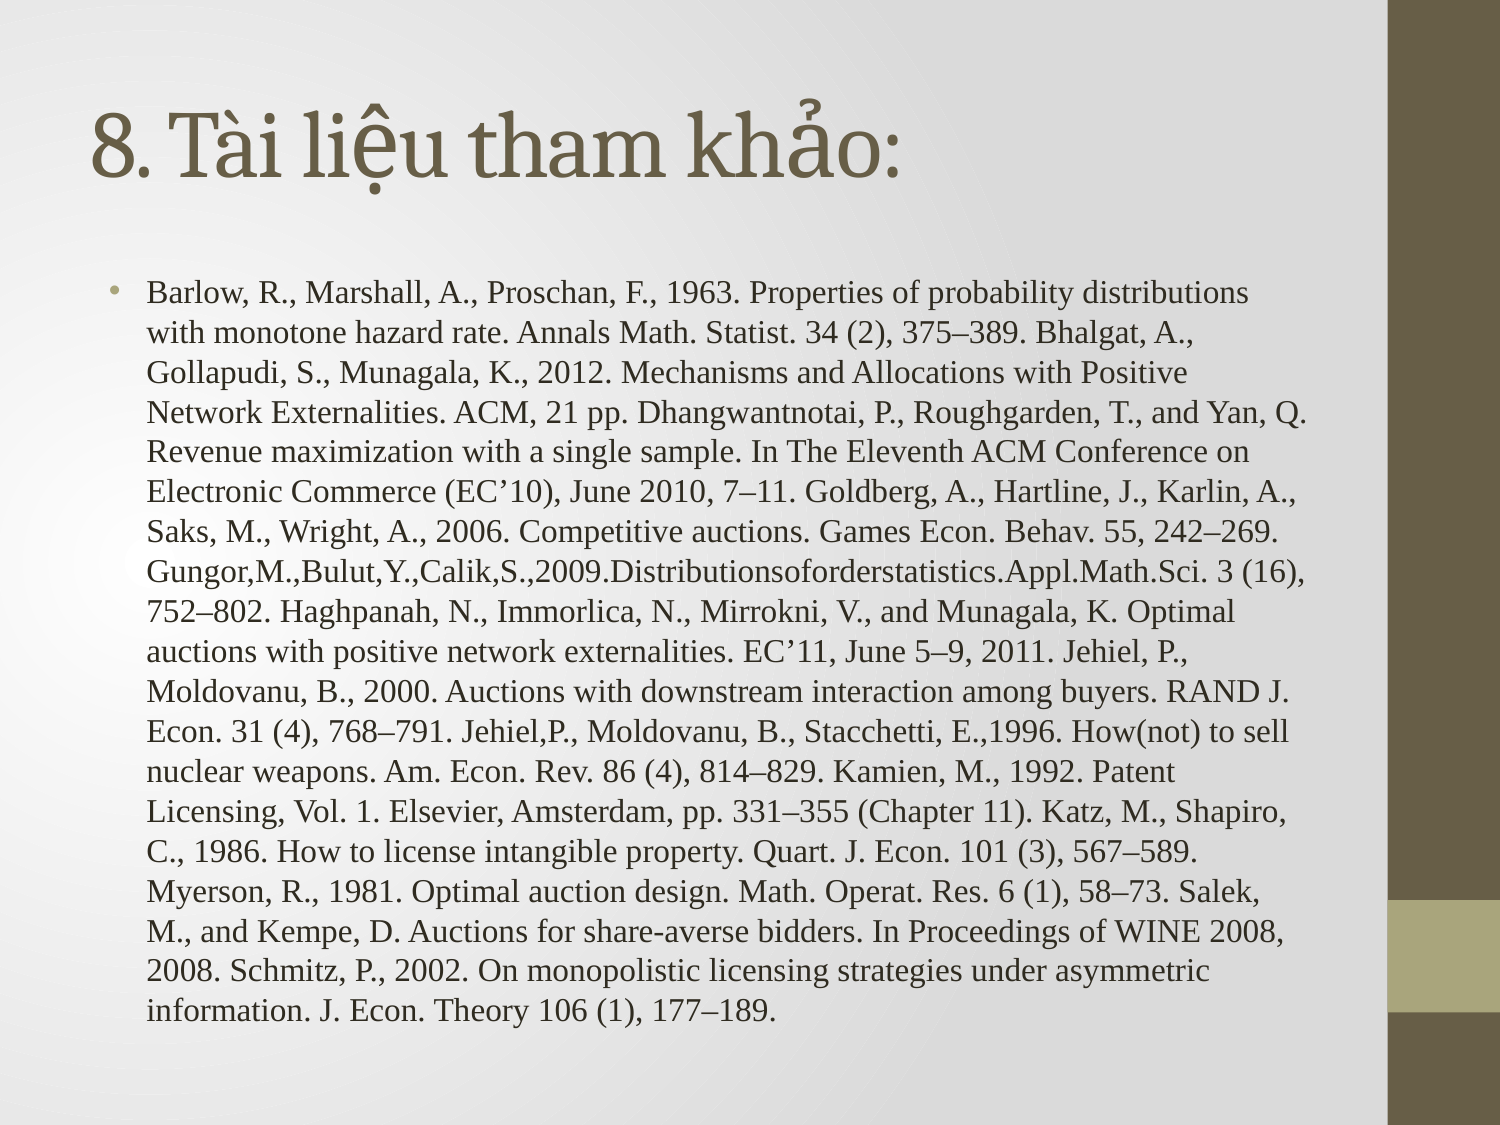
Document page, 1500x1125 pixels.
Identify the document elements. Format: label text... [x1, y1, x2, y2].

title 8. Tài liệu tham khảo: [75, 45, 1325, 233]
list Barlow, R., Marshall, A., Proschan, F., 1963. Properties of probability distributions with monotone hazard rate. Annals Math. Statist. 34 (2), 375–389. Bhalgat, A., Gollapudi, S., Munagala, K., 2012. Mechanisms and Allocations with Positive Network Externalities. ACM, 21 pp. Dhangwantnotai, P., Roughgarden, T., and Yan, Q. Revenue maximization with a single sample. In The Eleventh ACM Conference on Electronic Commerce (EC’10), June 2010, 7–11. Goldberg, A., Hartline, J., Karlin, A., Saks, M., Wright, A., 2006. Competitive auctions. Games Econ. Behav. 55, 242–269. Gungor,M.,Bulut,Y.,Calik,S.,2009.Distributionsoforderstatistics.Appl.Math.Sci. 3 (16), 752–802. Haghpanah, N., Immorlica, N., Mirrokni, V., and Munagala, K. Optimal auctions with positive network externalities. EC’11, June 5–9, 2011. Jehiel, P., Moldovanu, B., 2000. Auctions with downstream interaction among buyers. RAND J. Econ. 31 (4), 768–791. Jehiel,P., Moldovanu, B., Stacchetti, E.,1996. How(not) to sell nuclear weapons. Am. Econ. Rev. 86 (4), 814–829. Kamien, M., 1992. Patent Licensing, Vol. 1. Elsevier, Amsterdam, pp. 331–355 (Chapter 11). Katz, M., Shapiro, C., 1986. How to license intangible property. Quart. J. Econ. 101 (3), 567–589. Myerson, R., 1981. Optimal auction design. Math. Operat. Res. 6 (1), 58–73. Salek, M., and Kempe, D. Auctions for share-averse bidders. In Proceedings of WINE 2008, 2008. Schmitz, P., 2002. On monopolistic licensing strategies under asymmetric information. J. Econ. Theory 106 (1), 177–189. [75, 262, 1325, 1050]
